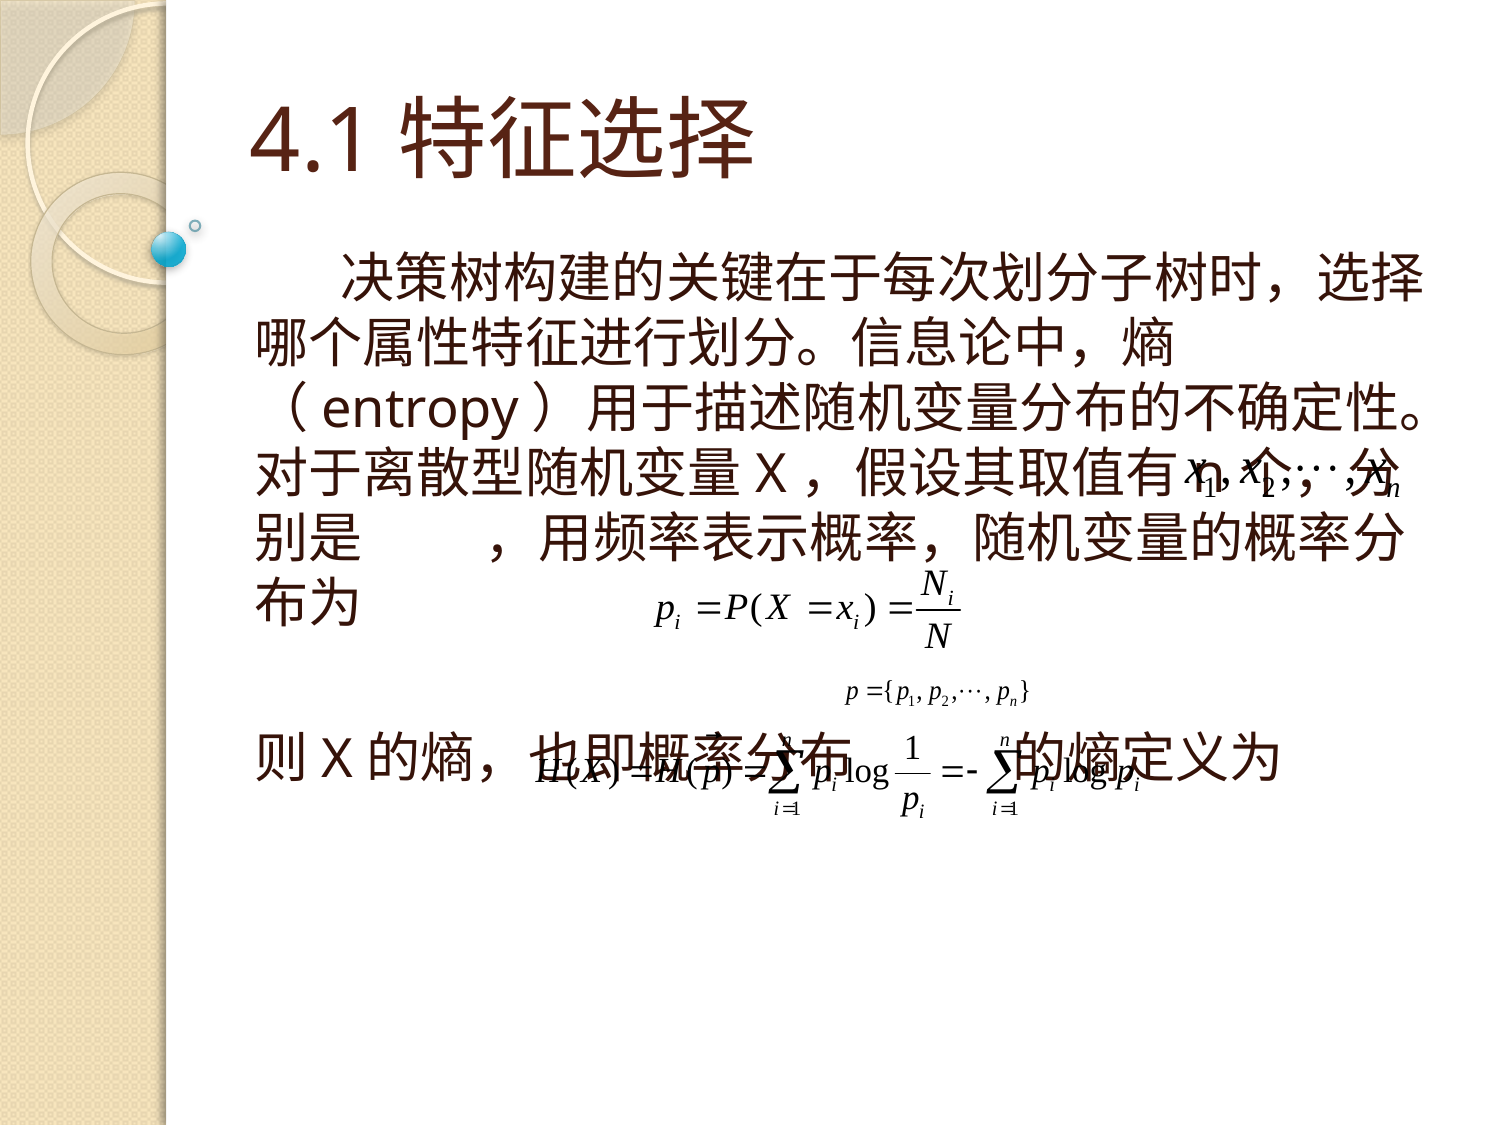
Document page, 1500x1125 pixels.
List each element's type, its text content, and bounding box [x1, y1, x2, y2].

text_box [645, 560, 970, 658]
title 4.1特征选择 [234, 59, 1450, 197]
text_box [529, 723, 1149, 827]
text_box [838, 671, 1033, 713]
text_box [1174, 432, 1412, 510]
subtitle 决策树构建的关键在于每次划分子树时，选择哪个属性特征进行划分。信息论中，熵（entropy）用于描述随机变量分布的不确定性。对于离散型随机变量X，假设其取值有n个，分别是 ，用频率表示概率，随机变量的概率分布为 则X的熵，也即概率分布 的熵定义为 [234, 243, 1450, 940]
